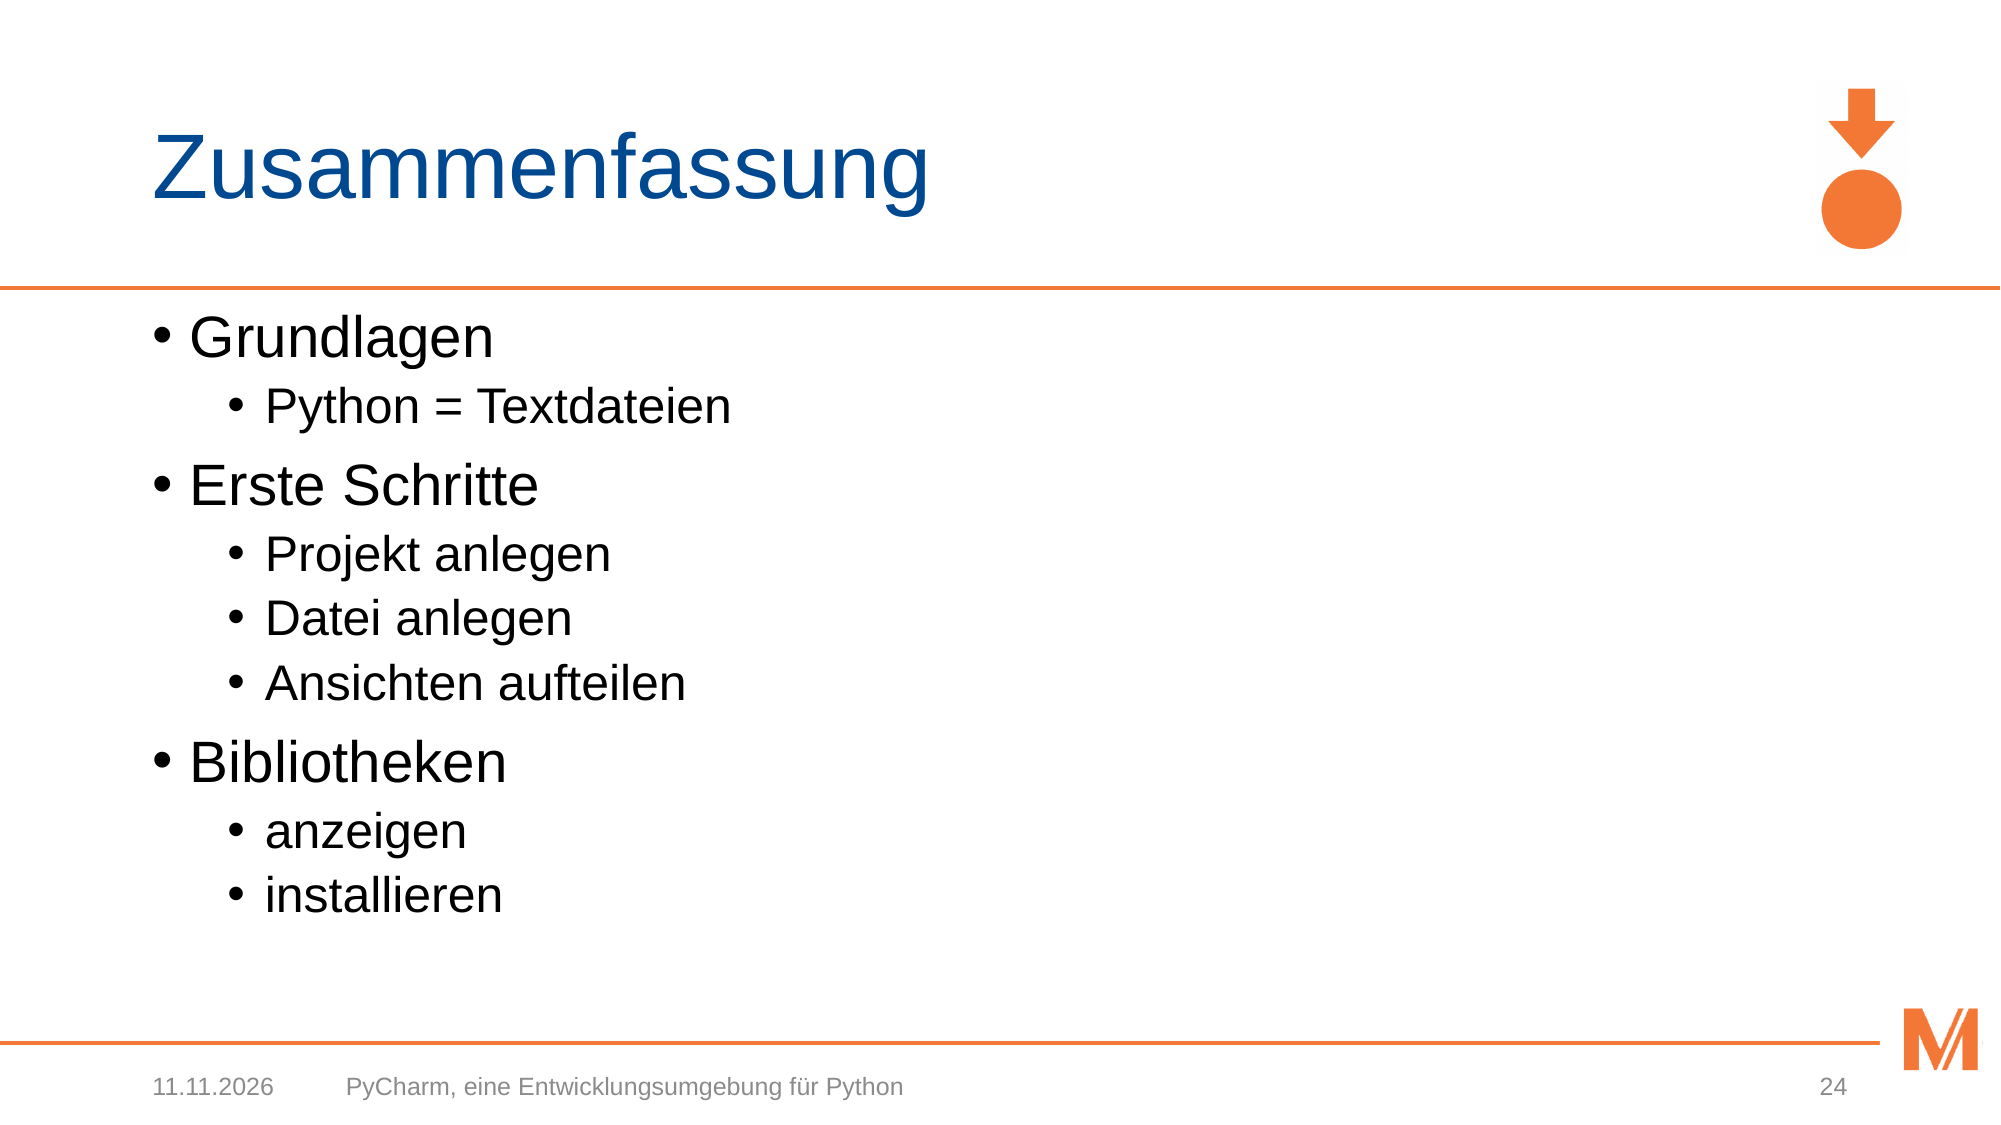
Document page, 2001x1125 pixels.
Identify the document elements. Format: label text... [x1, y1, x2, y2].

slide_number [137, 1055, 313, 1116]
picture [1863, 82, 1909, 255]
footer PyCharm, eine Entwicklungsumgebung für Python [330, 1055, 1721, 1116]
list Grundlagen Python = Textdateien Erste Schritte Projekt anlegen Datei anlegen Ansichten aufteilen Bibliotheken anzeigen installieren [137, 299, 1863, 1014]
title Zusammenfassung [137, 59, 1863, 278]
picture [1879, 989, 1982, 1097]
slide_number 24 [1743, 1055, 1863, 1116]
